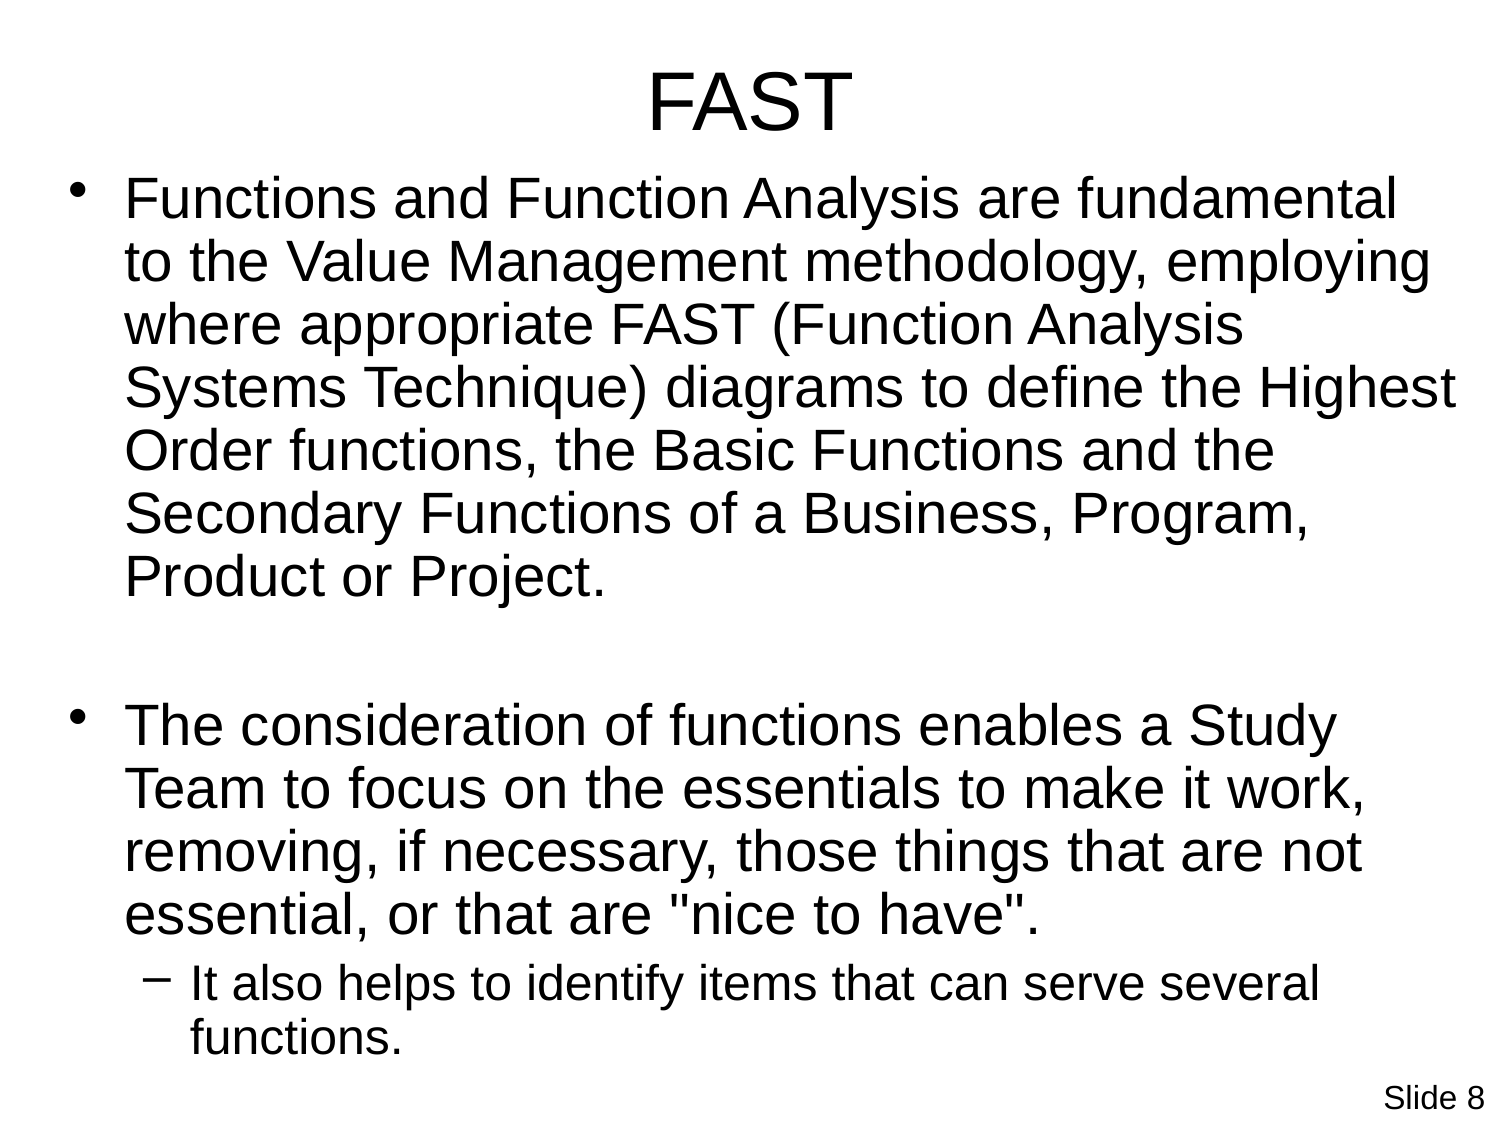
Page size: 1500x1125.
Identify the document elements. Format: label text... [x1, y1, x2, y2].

list Functions and Function Analysis are fundamental to the Value Management methodology, employing where appropriate FAST (Function Analysis Systems Technique) diagrams to define the Highest Order functions, the Basic Functions and the Secondary Functions of a Business, Program, Product or Project. The consideration of functions enables a Study Team to focus on the essentials to make it work, removing, if necessary, those things that are not essential, or that are "nice to have". It also helps to identify items that can serve several functions. [52, 160, 1479, 1059]
title FAST [74, 44, 1426, 150]
